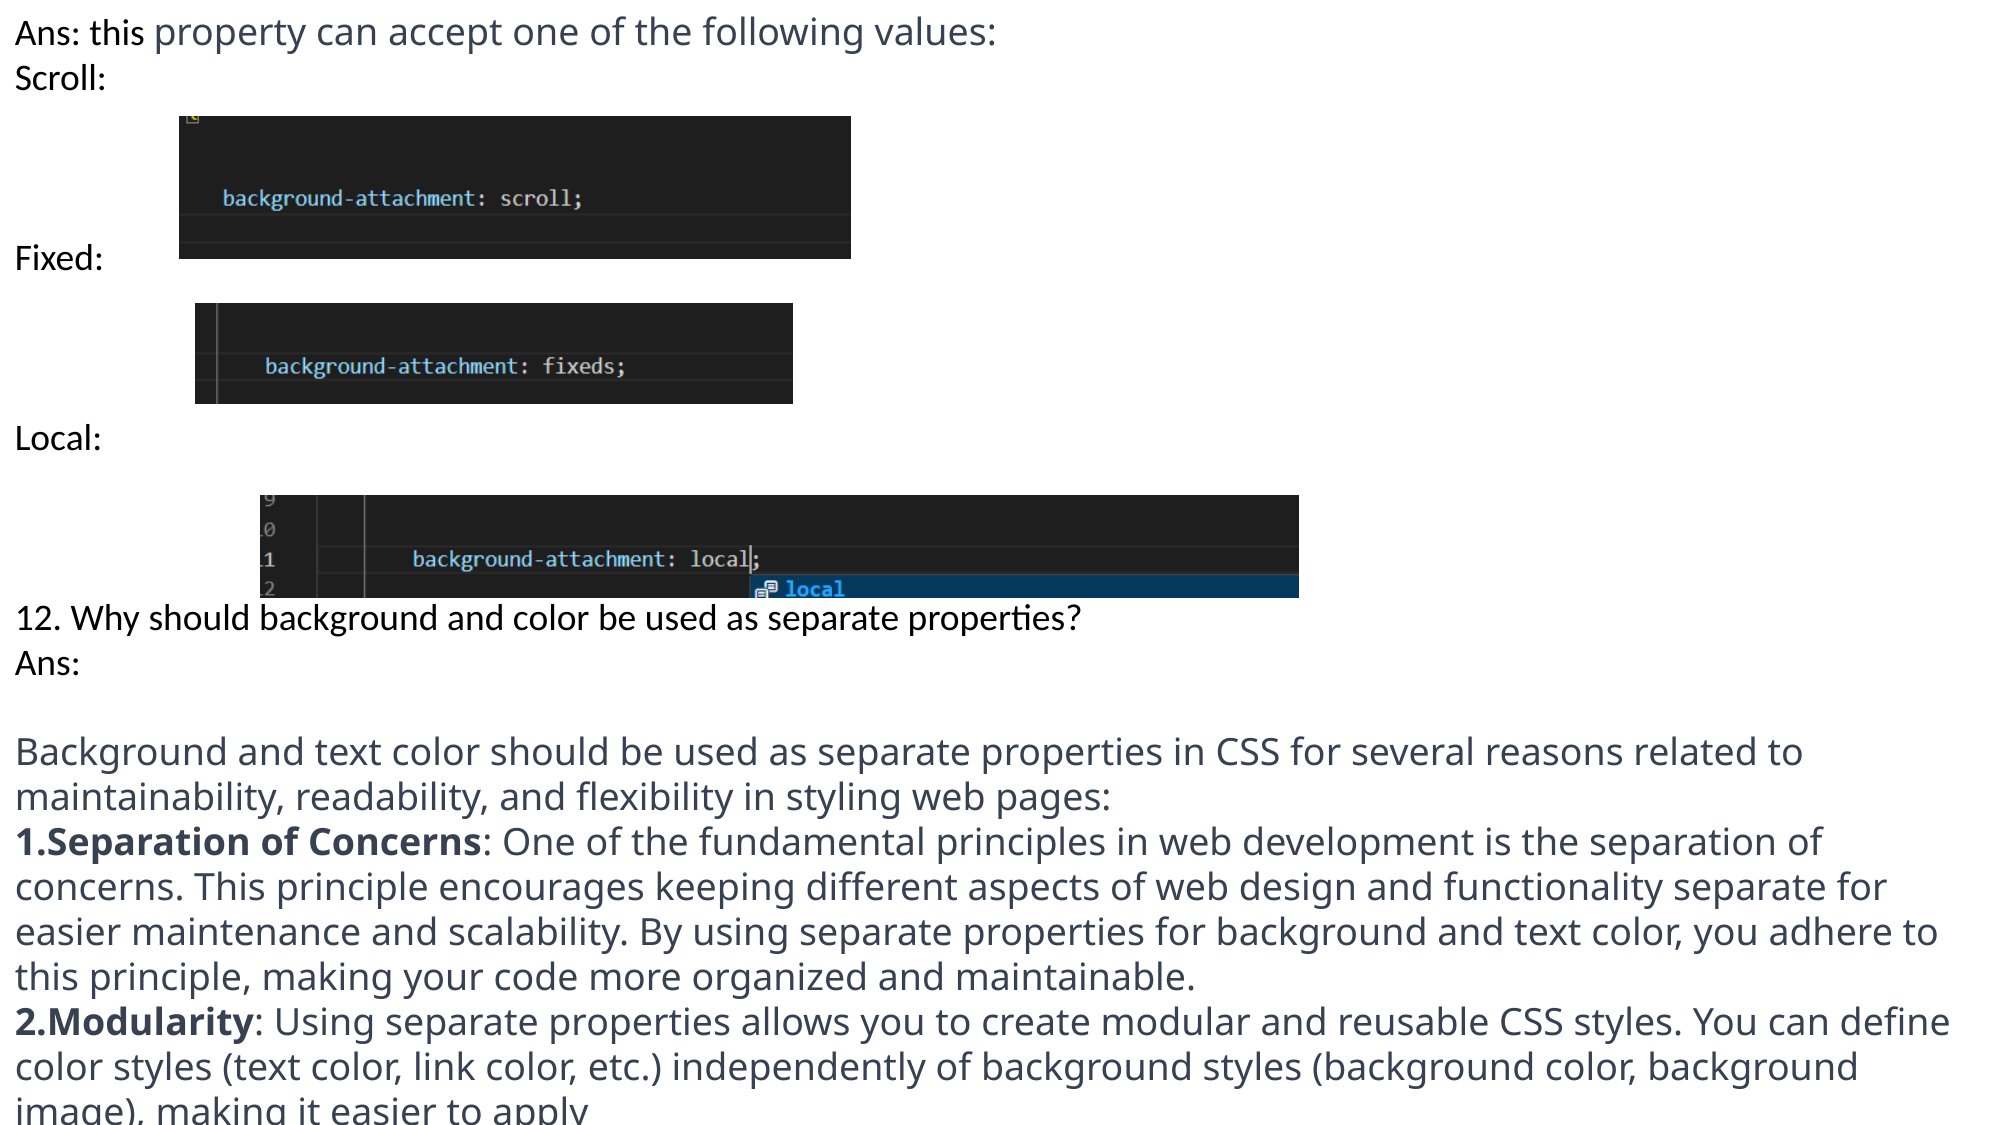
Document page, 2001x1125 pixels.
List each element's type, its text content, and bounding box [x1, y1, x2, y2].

text_box Ans: this property can accept one of the following values: Scroll: Fixed: Local: 12. Why should background and color be used as separate properties? Ans: Background and text color should be used as separate properties in CSS for several reasons related to maintainability, readability, and flexibility in styling web pages: Separation of Concerns: One of the fundamental principles in web development is the separation of concerns. This principle encourages keeping different aspects of web design and functionality separate for easier maintenance and scalability. By using separate properties for background and text color, you adhere to this principle, making your code more organized and maintainable. Modularity: Using separate properties allows you to create modular and reusable CSS styles. You can define color styles (text color, link color, etc.) independently of background styles (background color, background image), making it easier to apply [0, 0, 2000, 1125]
picture [179, 116, 851, 259]
picture [195, 303, 793, 404]
picture [260, 494, 1299, 598]
